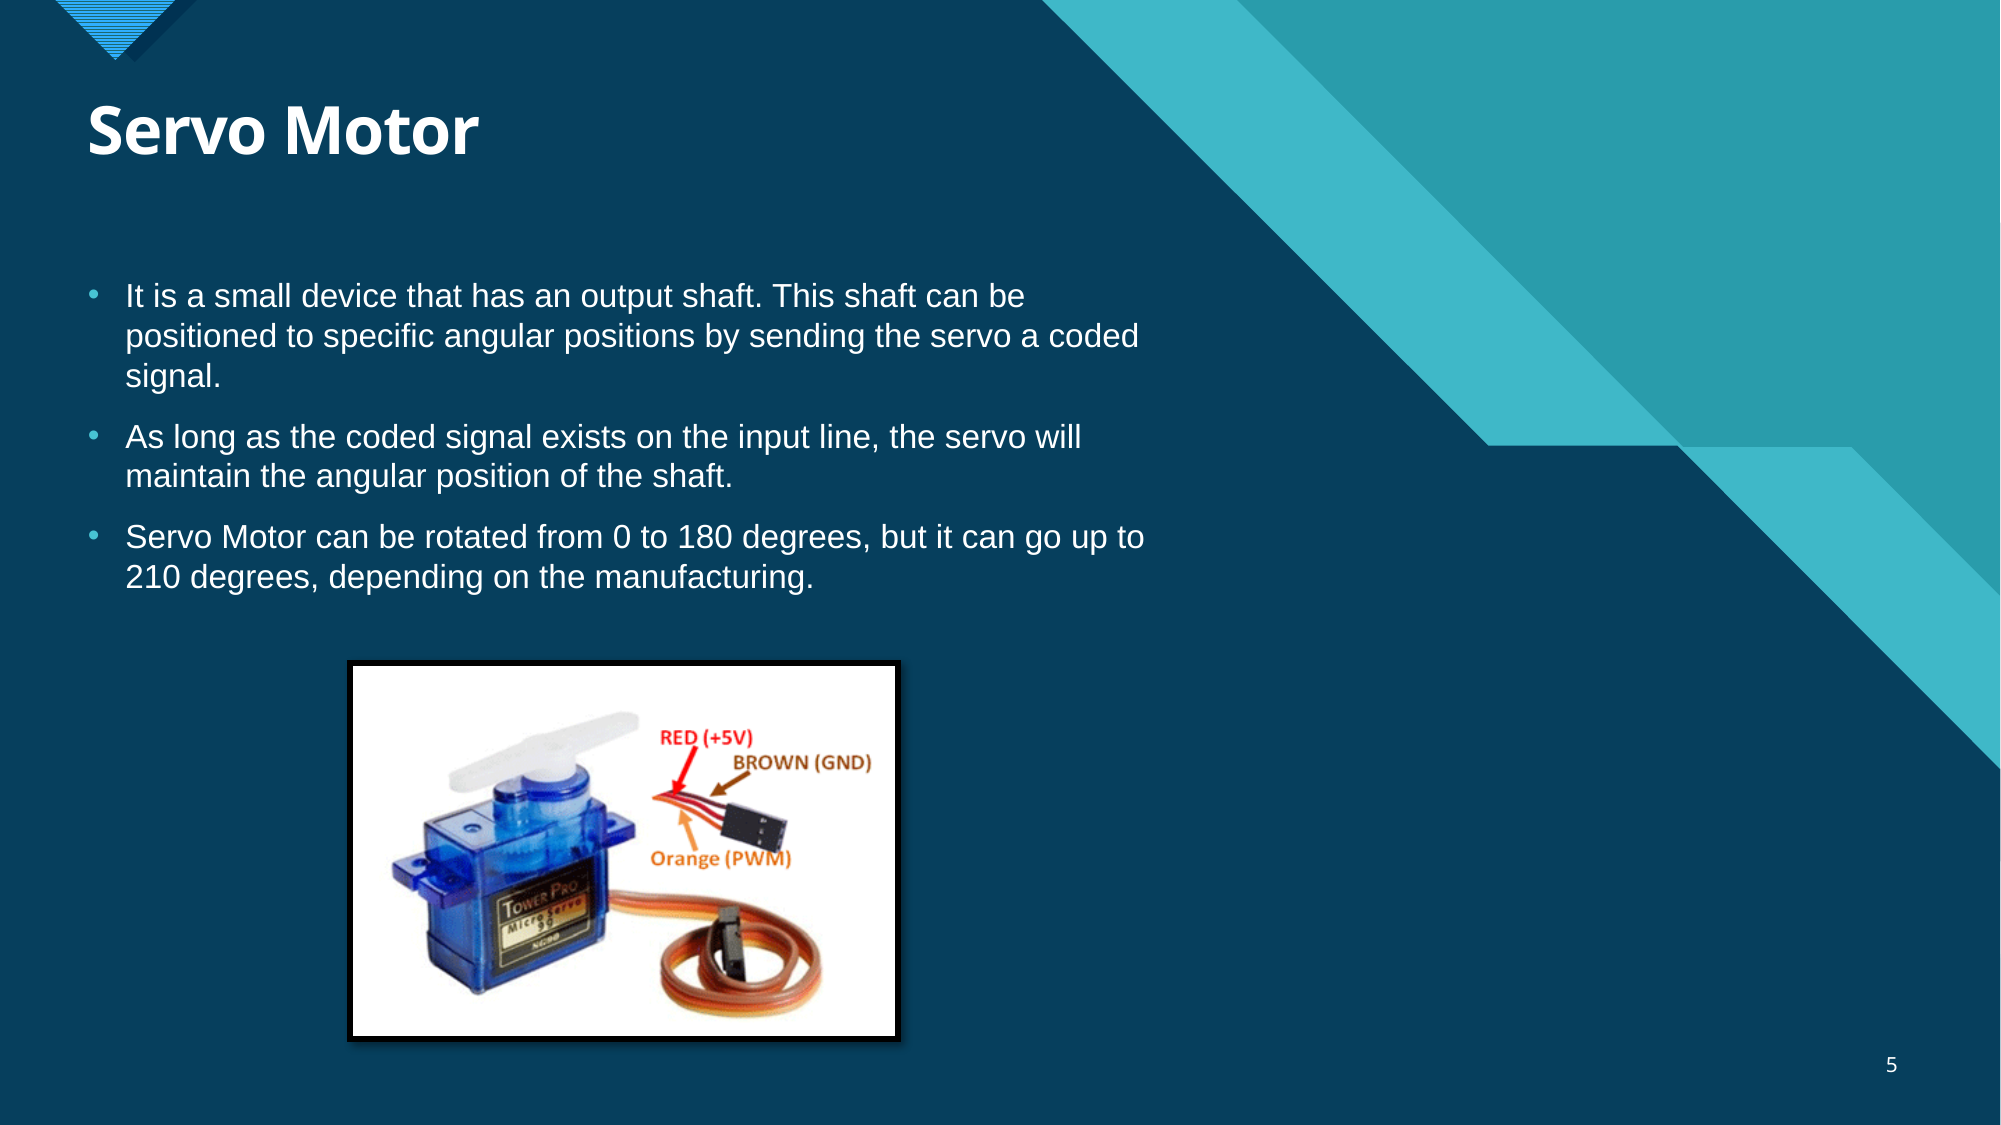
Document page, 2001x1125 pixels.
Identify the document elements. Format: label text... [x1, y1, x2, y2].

title Servo Motor [72, 89, 1913, 177]
slide_number 5 [1845, 1035, 1913, 1096]
list It is a small device that has an output shaft. This shaft can be positioned to specific angular positions by sending the servo a coded signal. As long as the coded signal exists on the input line, the servo will maintain the angular position of the shaft. Servo Motor can be rotated from 0 to 180 degrees, but it can go up to 210 degrees, depending on the manufacturing. [72, 266, 1175, 623]
picture [353, 665, 895, 1036]
